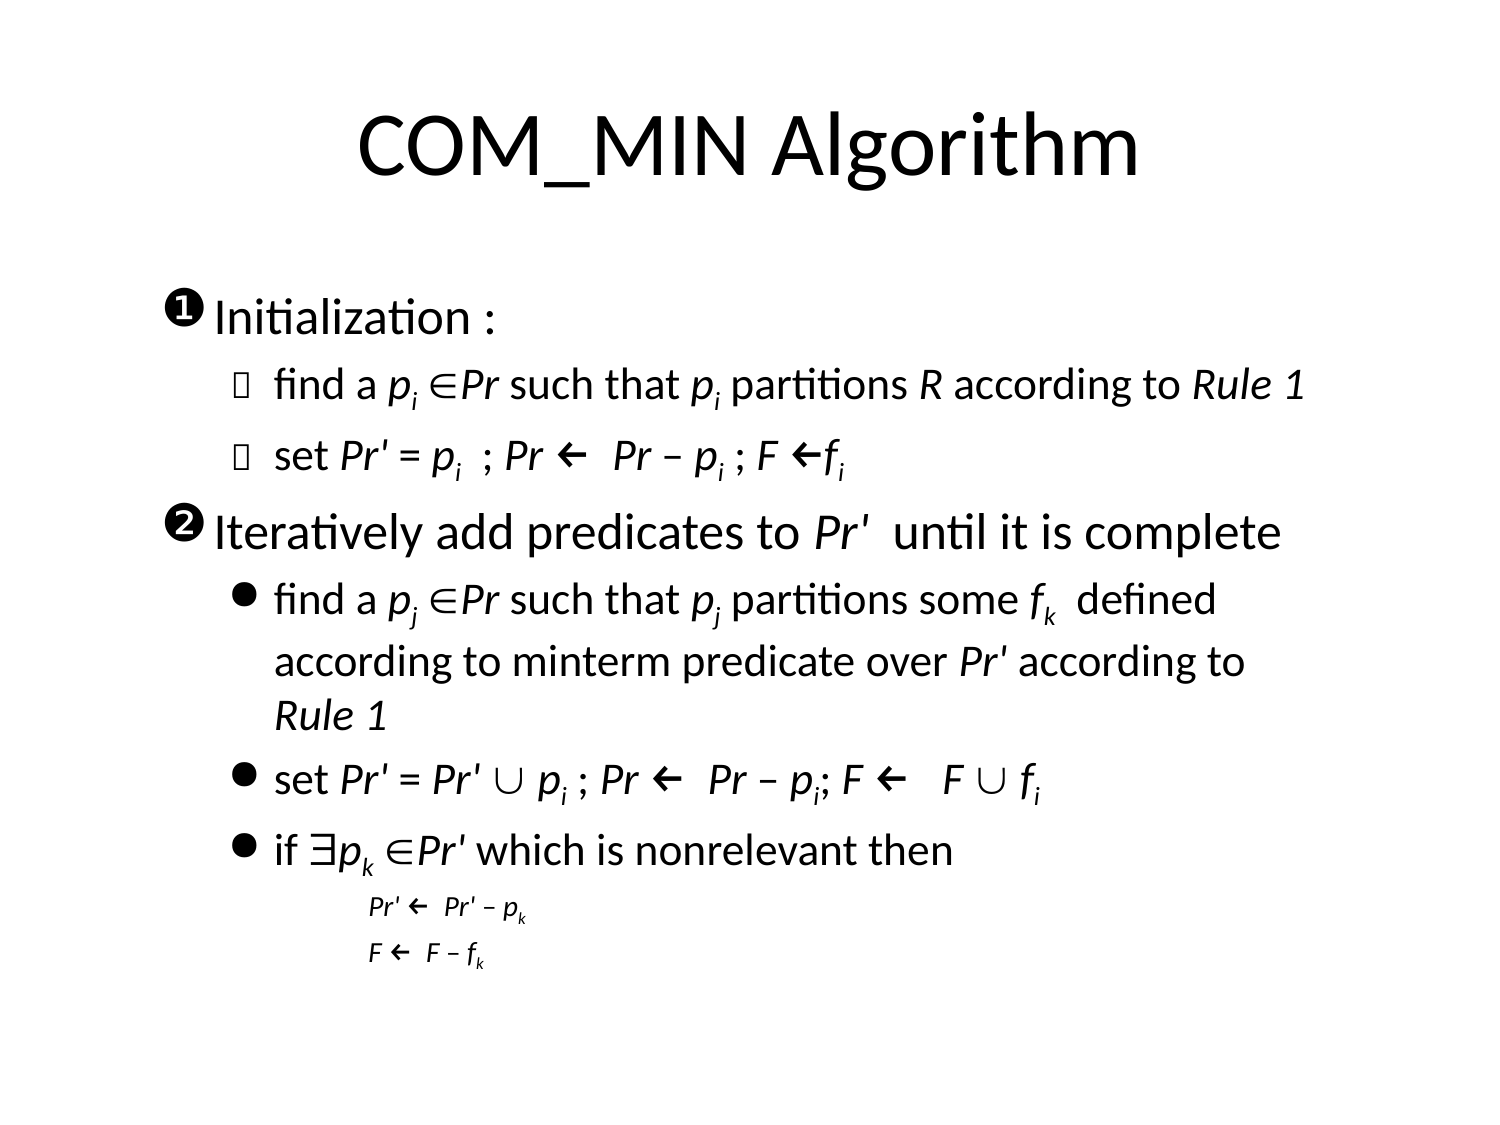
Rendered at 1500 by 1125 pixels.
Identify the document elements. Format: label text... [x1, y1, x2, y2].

list Initialization : find a pi ∈Pr such that pi partitions R according to Rule 1 set Pr' = pi ; Pr ← Pr – pi ; F ←fi Iteratively add predicates to Pr' until it is complete find a pj ∈Pr such that pj partitions some fk defined according to minterm predicate over Pr' according to Rule 1 set Pr' = Pr' ∪ pi ; Pr ← Pr – pi; F ← F ∪ fi if ∃pk ∈Pr' which is nonrelevant then Pr' ← Pr' – pk F ← F – fk [146, 275, 1322, 1025]
title COM_MIN Algorithm [75, 45, 1425, 233]
